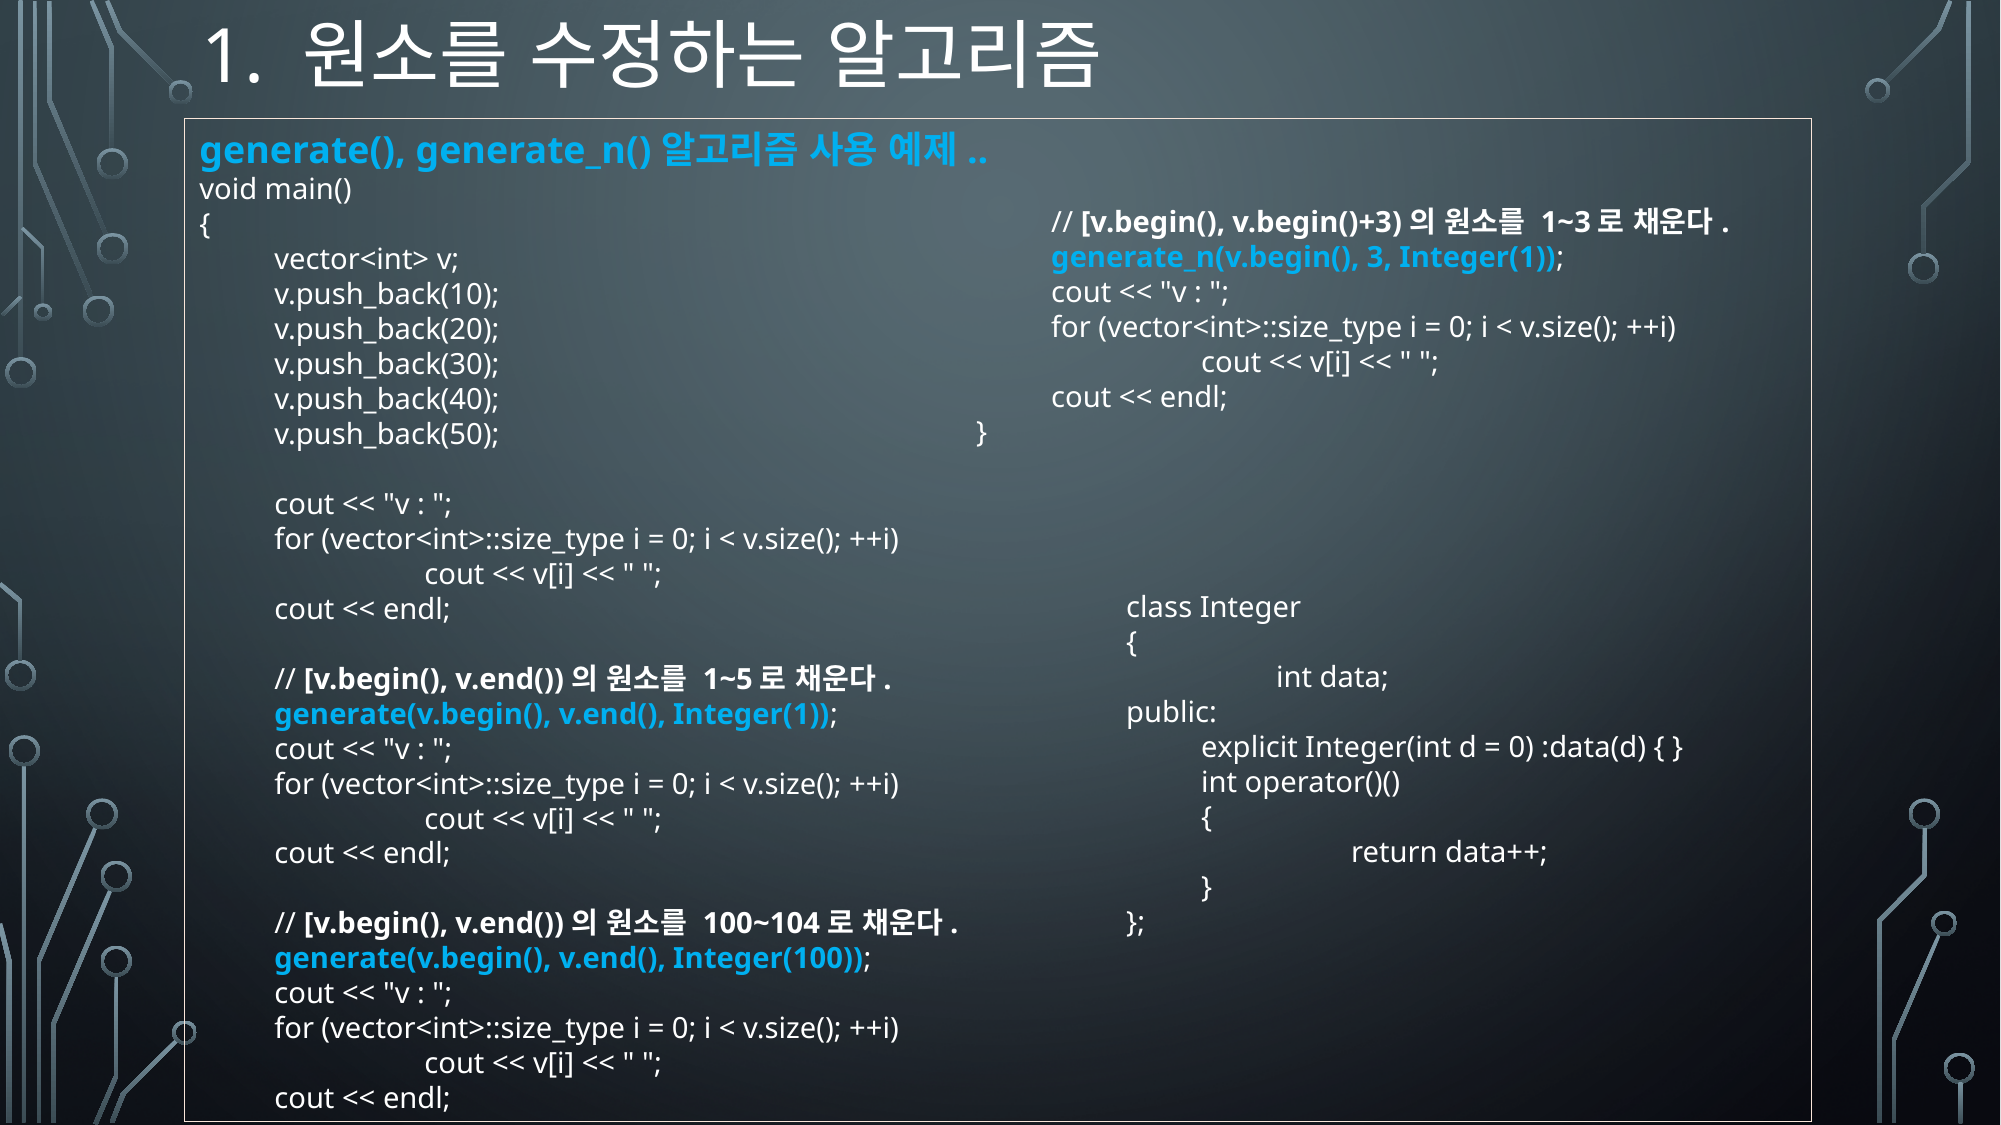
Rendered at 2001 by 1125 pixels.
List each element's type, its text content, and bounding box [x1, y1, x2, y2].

text_box // [v.begin(), v.begin()+3)의 원소를 1~3로 채운다. generate_n(v.begin(), 3, Integer(1)); cout << "v : "; for (vector<int>::size_type i = 0; i < v.size(); ++i) cout << v[i] << " "; cout << endl; } class Integer { int data; public: explicit Integer(int d = 0) :data(d) { } int operator()() { return data++; } }; [961, 196, 1812, 946]
title 1. 원소를 수정하는 알고리즘 [186, 0, 1812, 117]
text_box generate(), generate_n()알고리즘 사용 예제.. void main() { vector<int> v; v.push_back(10); v.push_back(20); v.push_back(30); v.push_back(40); v.push_back(50); cout << "v : "; for (vector<int>::size_type i = 0; i < v.size(); ++i) cout << v[i] << " "; cout << endl; // [v.begin(), v.end())의 원소를 1~5로 채운다. generate(v.begin(), v.end(), Integer(1)); cout << "v : "; for (vector<int>::size_type i = 0; i < v.size(); ++i) cout << v[i] << " "; cout << endl; // [v.begin(), v.end())의 원소를 100~104로 채운다. generate(v.begin(), v.end(), Integer(100)); cout << "v : "; for (vector<int>::size_type i = 0; i < v.size(); ++i) cout << v[i] << " "; cout << endl; [184, 118, 1812, 1122]
